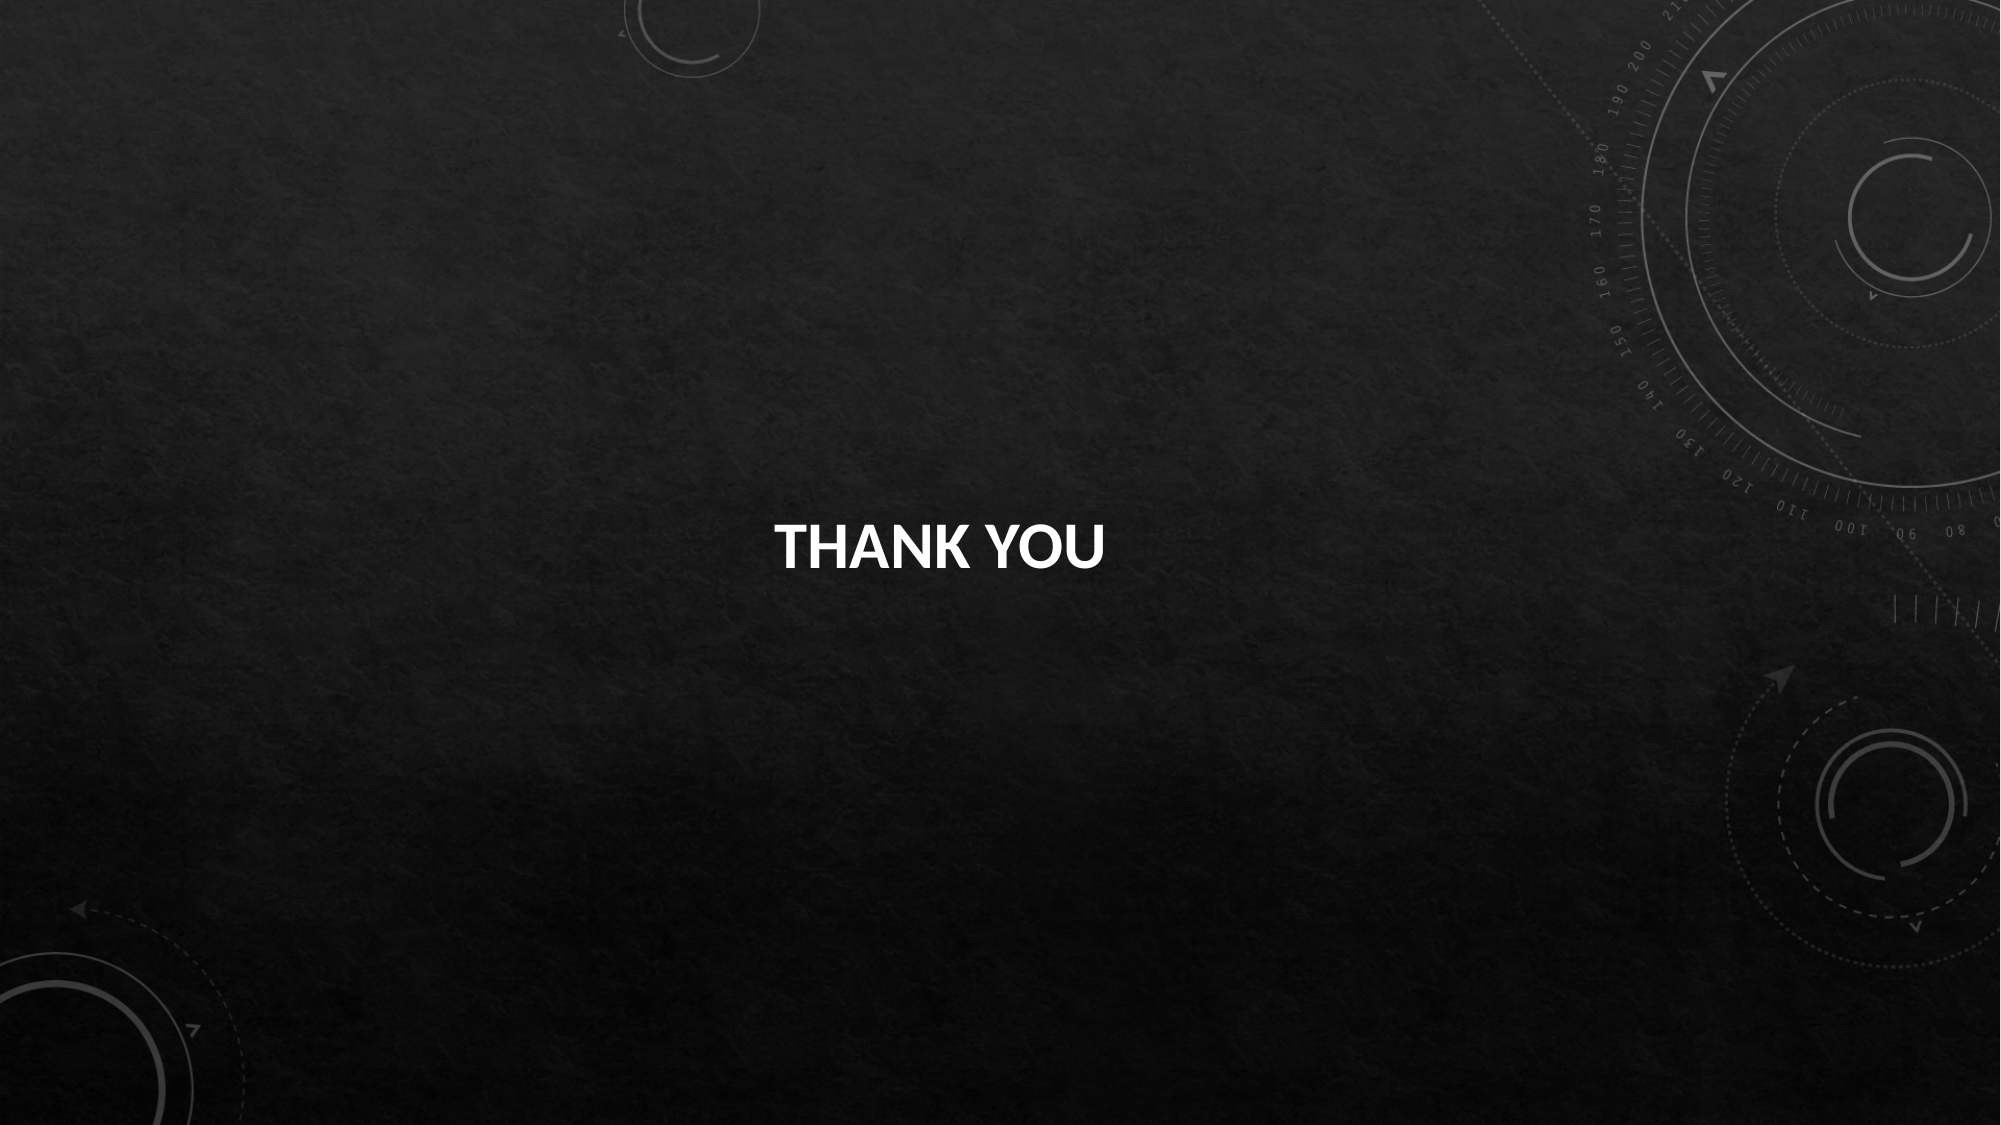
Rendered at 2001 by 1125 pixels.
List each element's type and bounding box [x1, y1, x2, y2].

picture [0, 0, 2000, 1125]
list [222, 194, 2000, 847]
